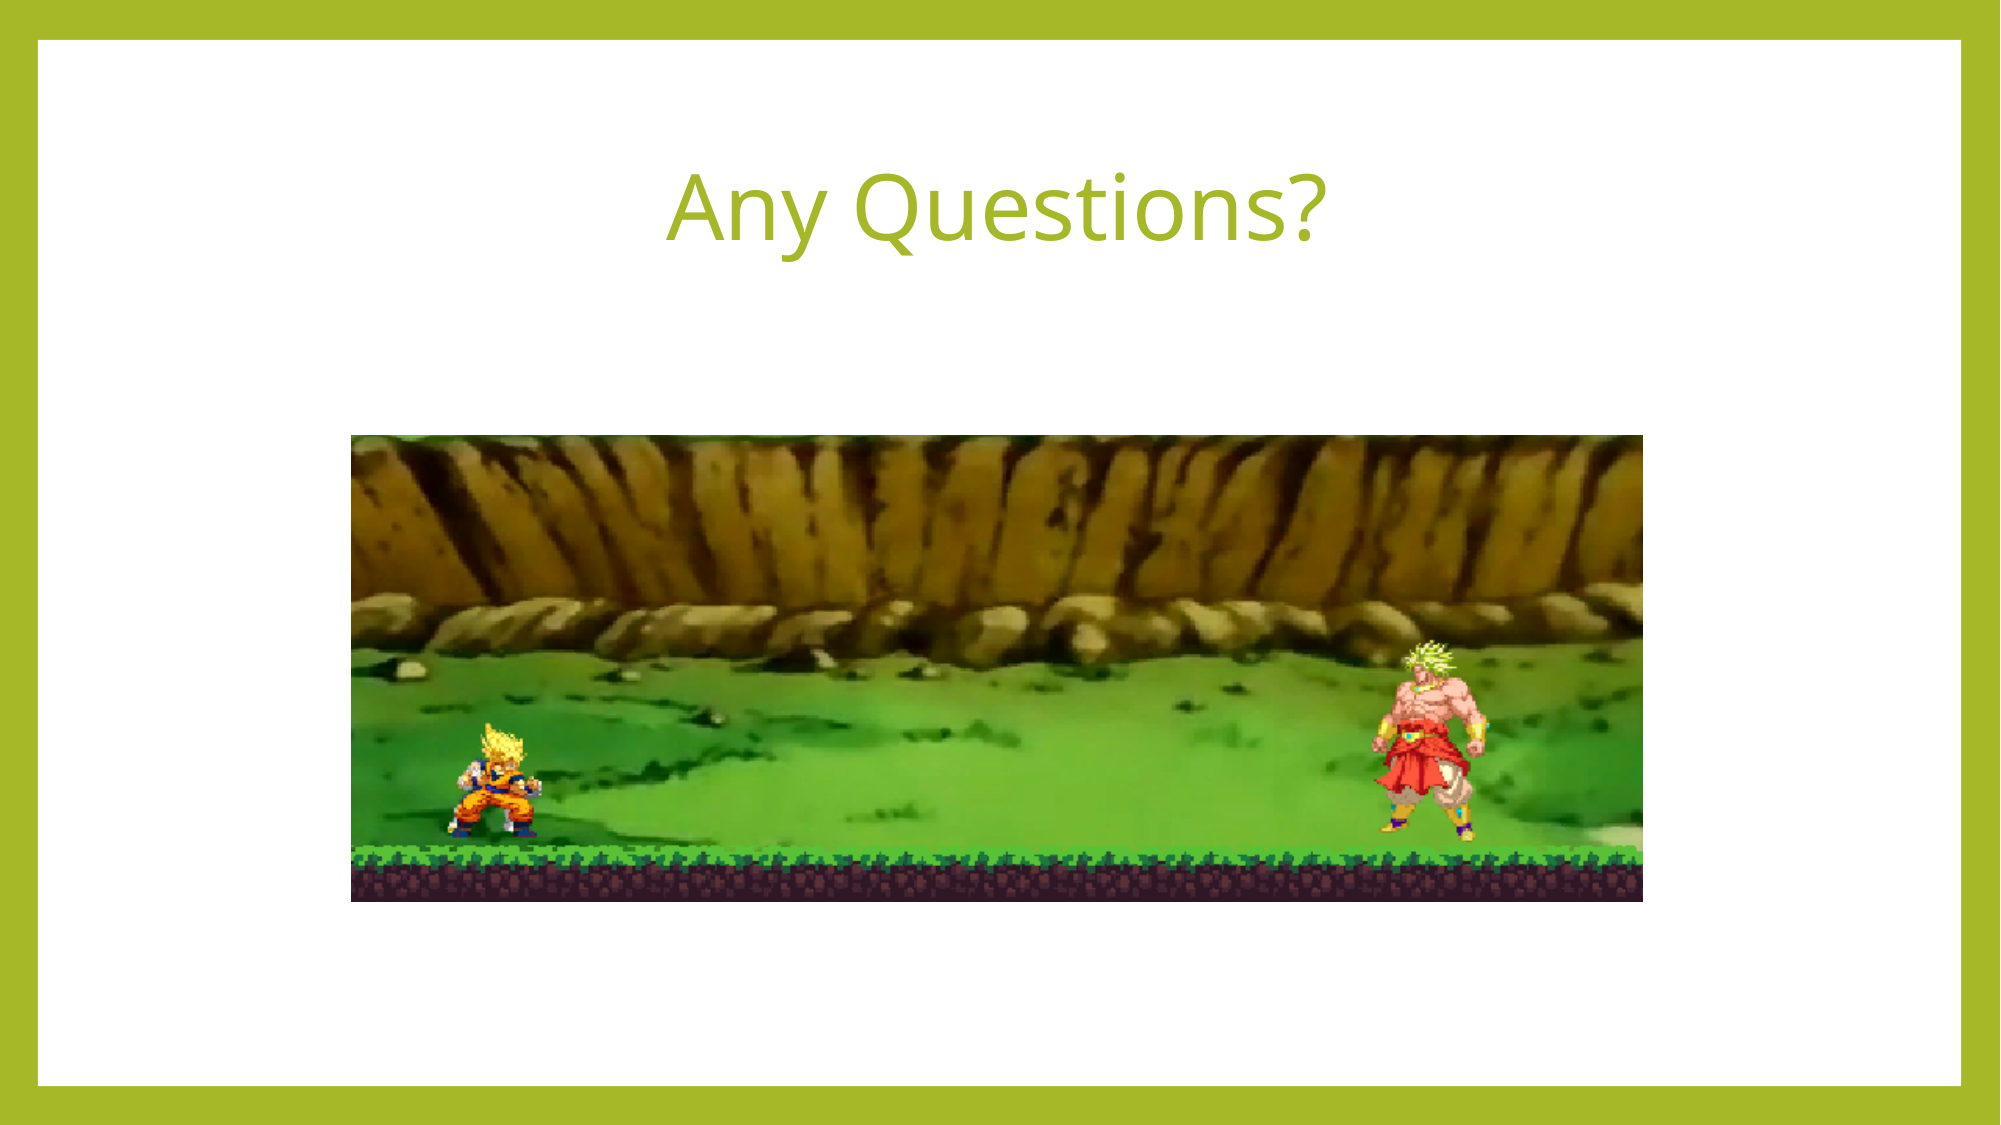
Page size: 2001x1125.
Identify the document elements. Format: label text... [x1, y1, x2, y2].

title Any Questions? [187, 99, 1808, 323]
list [351, 435, 1643, 902]
